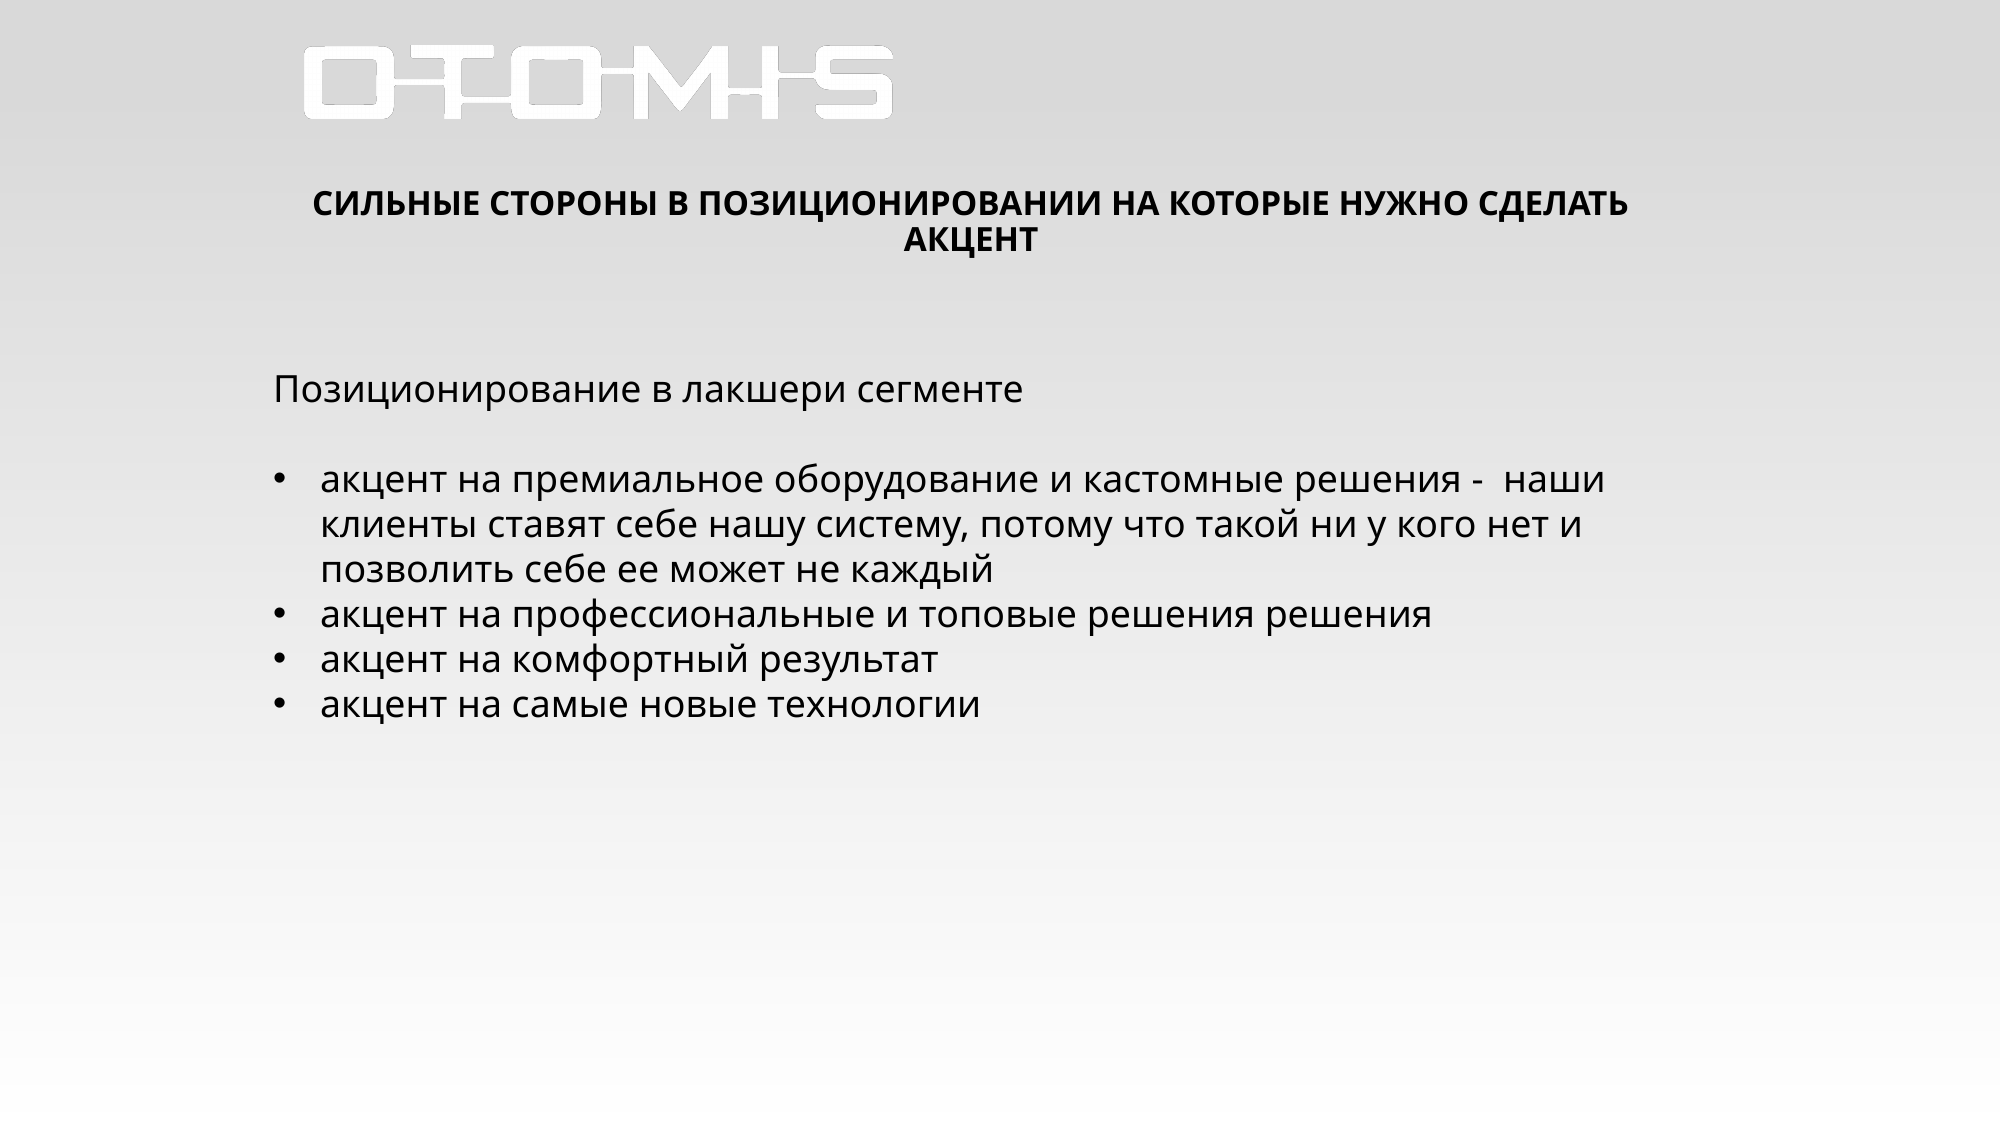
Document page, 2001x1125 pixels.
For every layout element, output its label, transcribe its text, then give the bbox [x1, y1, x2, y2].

text_box Сильные стороны в позиционировании на которые нужно сделать акцент [258, 206, 1684, 266]
text_box Позиционирование в лакшери сегменте акцент на премиальное оборудование и кастомные решения - наши клиенты ставят себе нашу систему, потому что такой ни у кого нет и позволить себе ее может не каждый акцент на профессиональные и топовые решения решения акцент на комфортный результат акцент на самые новые технологии [258, 312, 1627, 868]
picture [303, 45, 893, 119]
